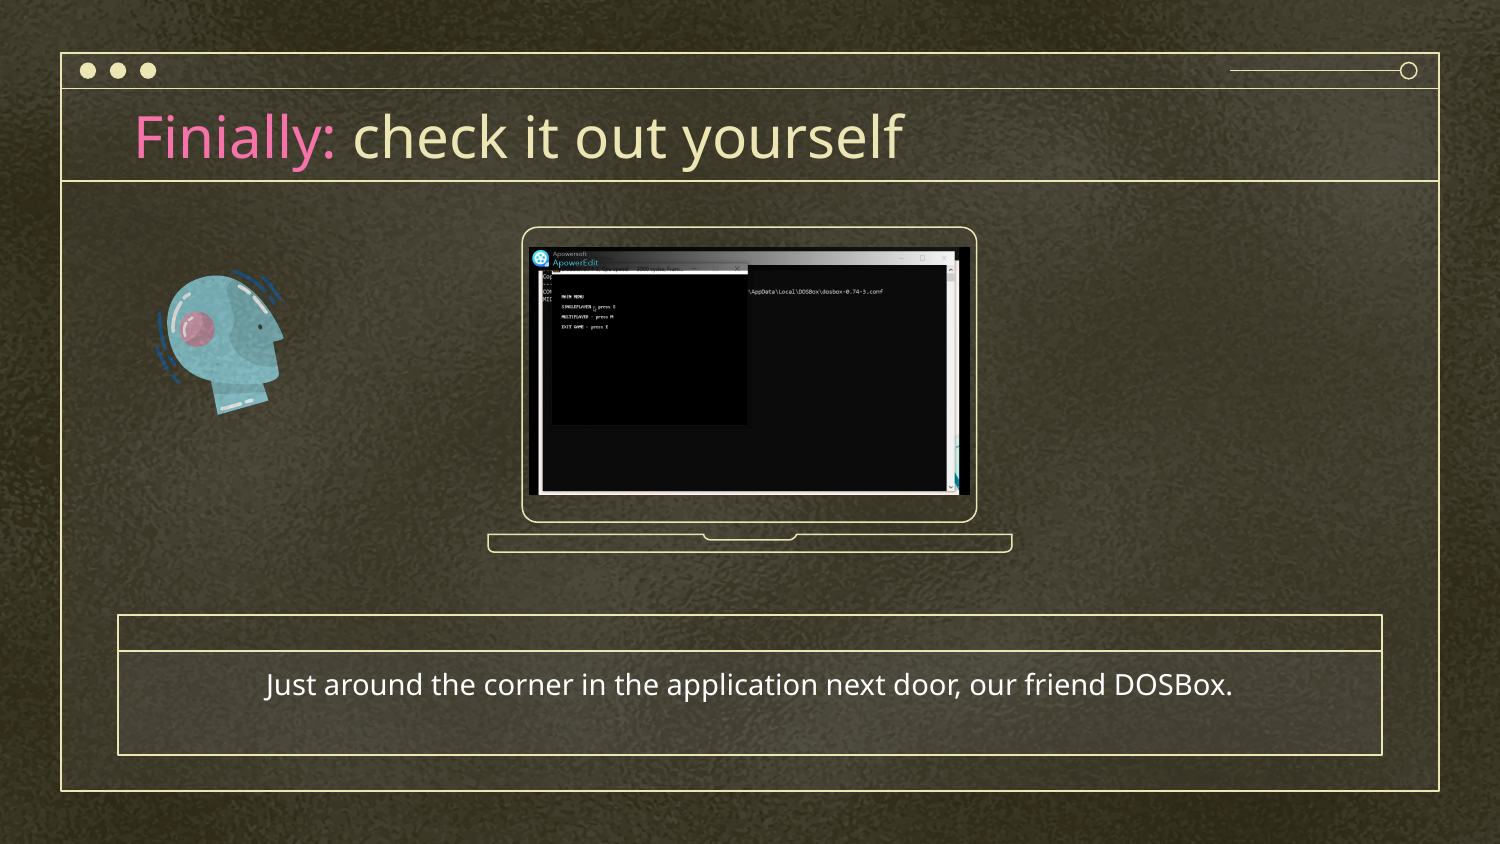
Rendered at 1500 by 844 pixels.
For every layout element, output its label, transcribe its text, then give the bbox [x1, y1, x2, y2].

title Finially: check it out yourself [118, 88, 1382, 182]
subtitle Just around the corner in the application next door, our friend DOSBox. [117, 650, 1383, 756]
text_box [528, 246, 971, 496]
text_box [487, 226, 1013, 553]
text_box [118, 614, 1382, 651]
